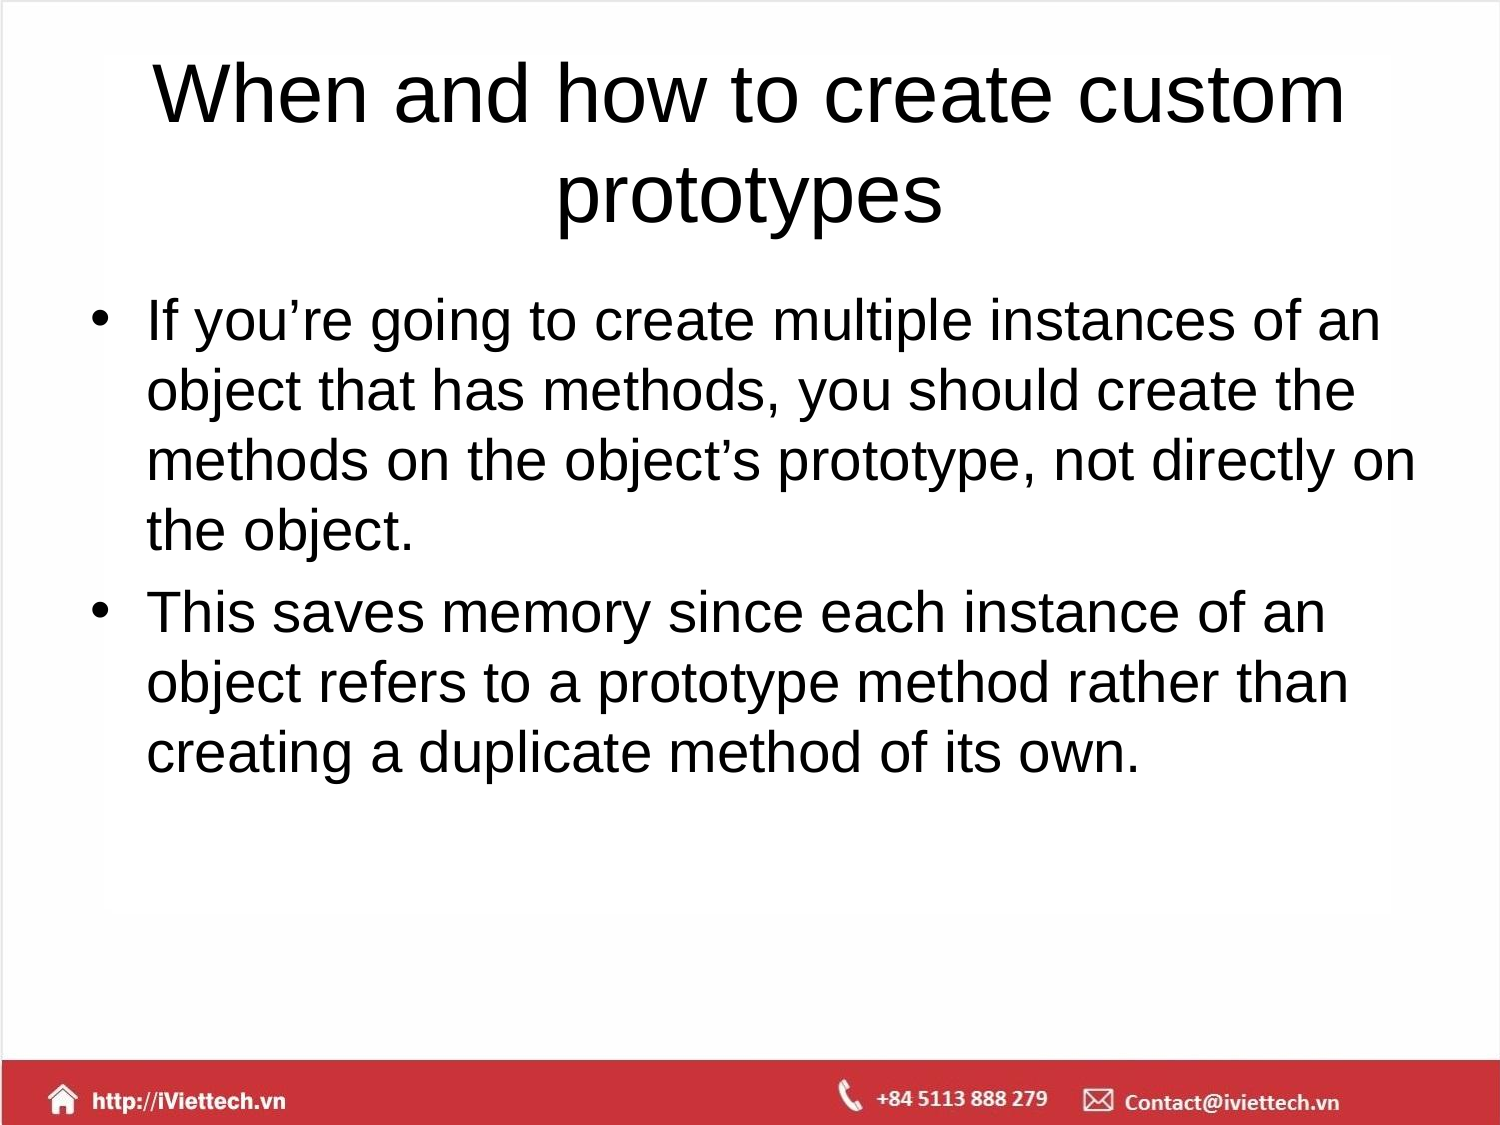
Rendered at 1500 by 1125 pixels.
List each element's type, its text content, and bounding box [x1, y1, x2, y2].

picture [0, 0, 1500, 1125]
title When and how to create custom prototypes [75, 45, 1425, 233]
list If you’re going to create multiple instances of an object that has methods, you should create the methods on the object’s prototype, not directly on the object. This saves memory since each instance of an object refers to a prototype method rather than creating a duplicate method of its own. [75, 275, 1450, 913]
